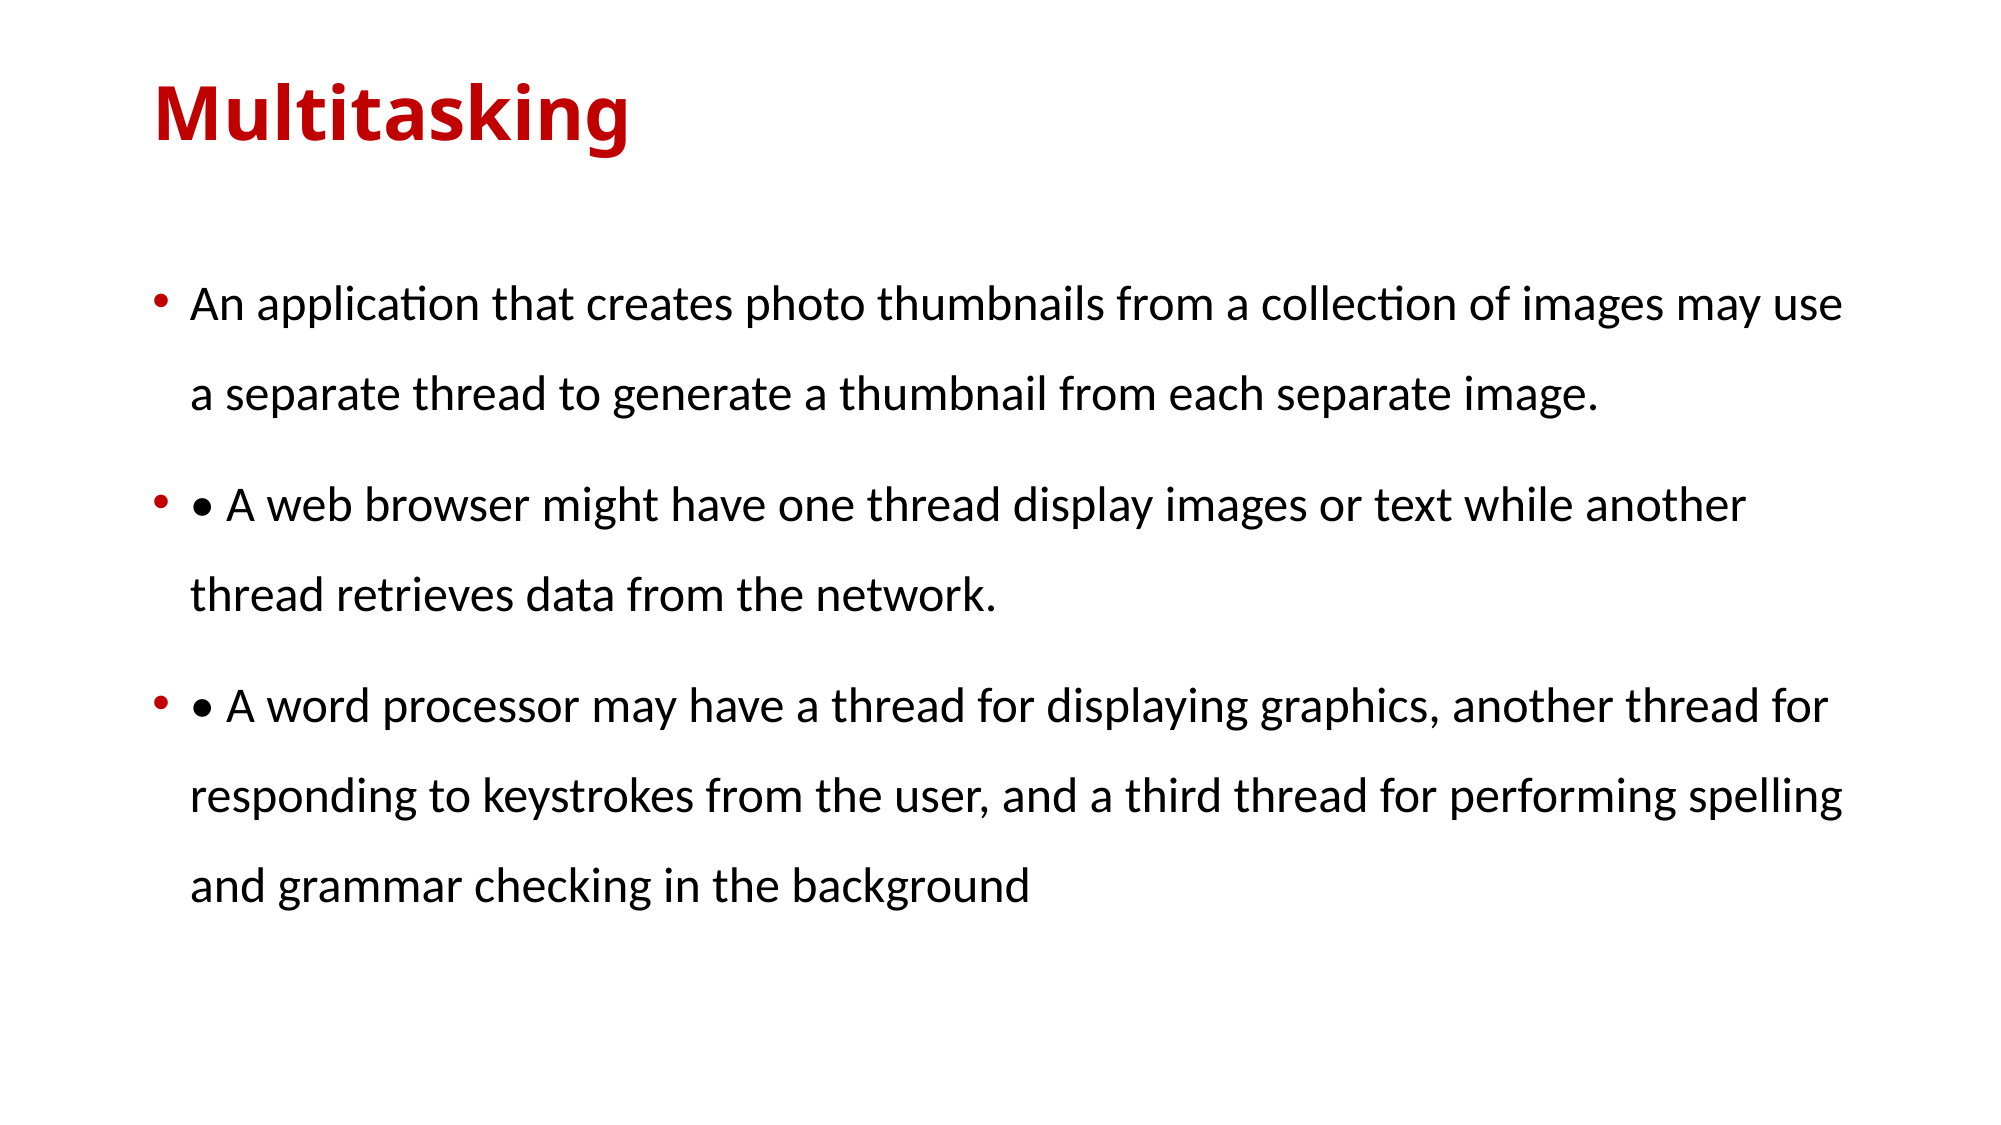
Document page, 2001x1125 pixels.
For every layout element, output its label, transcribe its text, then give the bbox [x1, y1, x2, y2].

title Multitasking [137, 7, 1863, 226]
list An application that creates photo thumbnails from a collection of images may use a separate thread to generate a thumbnail from each separate image. • A web browser might have one thread display images or text while another thread retrieves data from the network. • A word processor may have a thread for displaying graphics, another thread for responding to keystrokes from the user, and a third thread for performing spelling and grammar checking in the background [137, 232, 1863, 1041]
